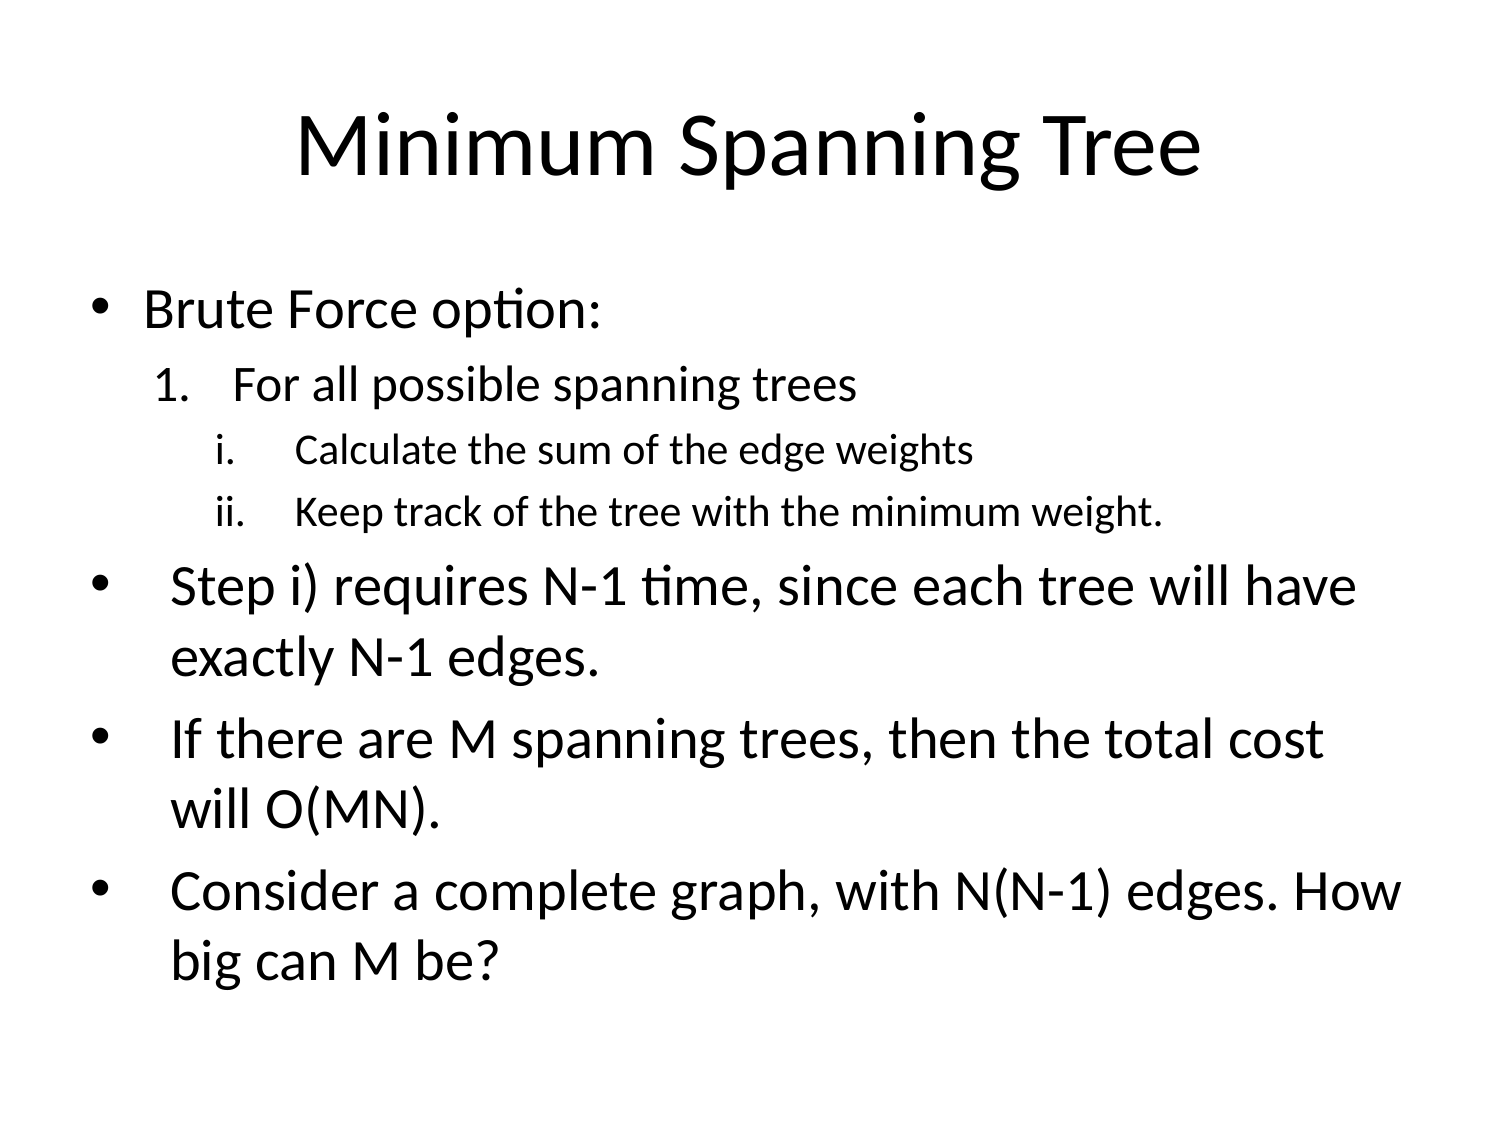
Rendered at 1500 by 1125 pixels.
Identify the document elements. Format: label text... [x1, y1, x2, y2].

title Minimum Spanning Tree [75, 45, 1425, 233]
list Brute Force option: For all possible spanning trees Calculate the sum of the edge weights Keep track of the tree with the minimum weight. Step i) requires N-1 time, since each tree will have exactly N-1 edges. If there are M spanning trees, then the total cost will O(MN). Consider a complete graph, with N(N-1) edges. How big can M be? [75, 262, 1425, 1005]
